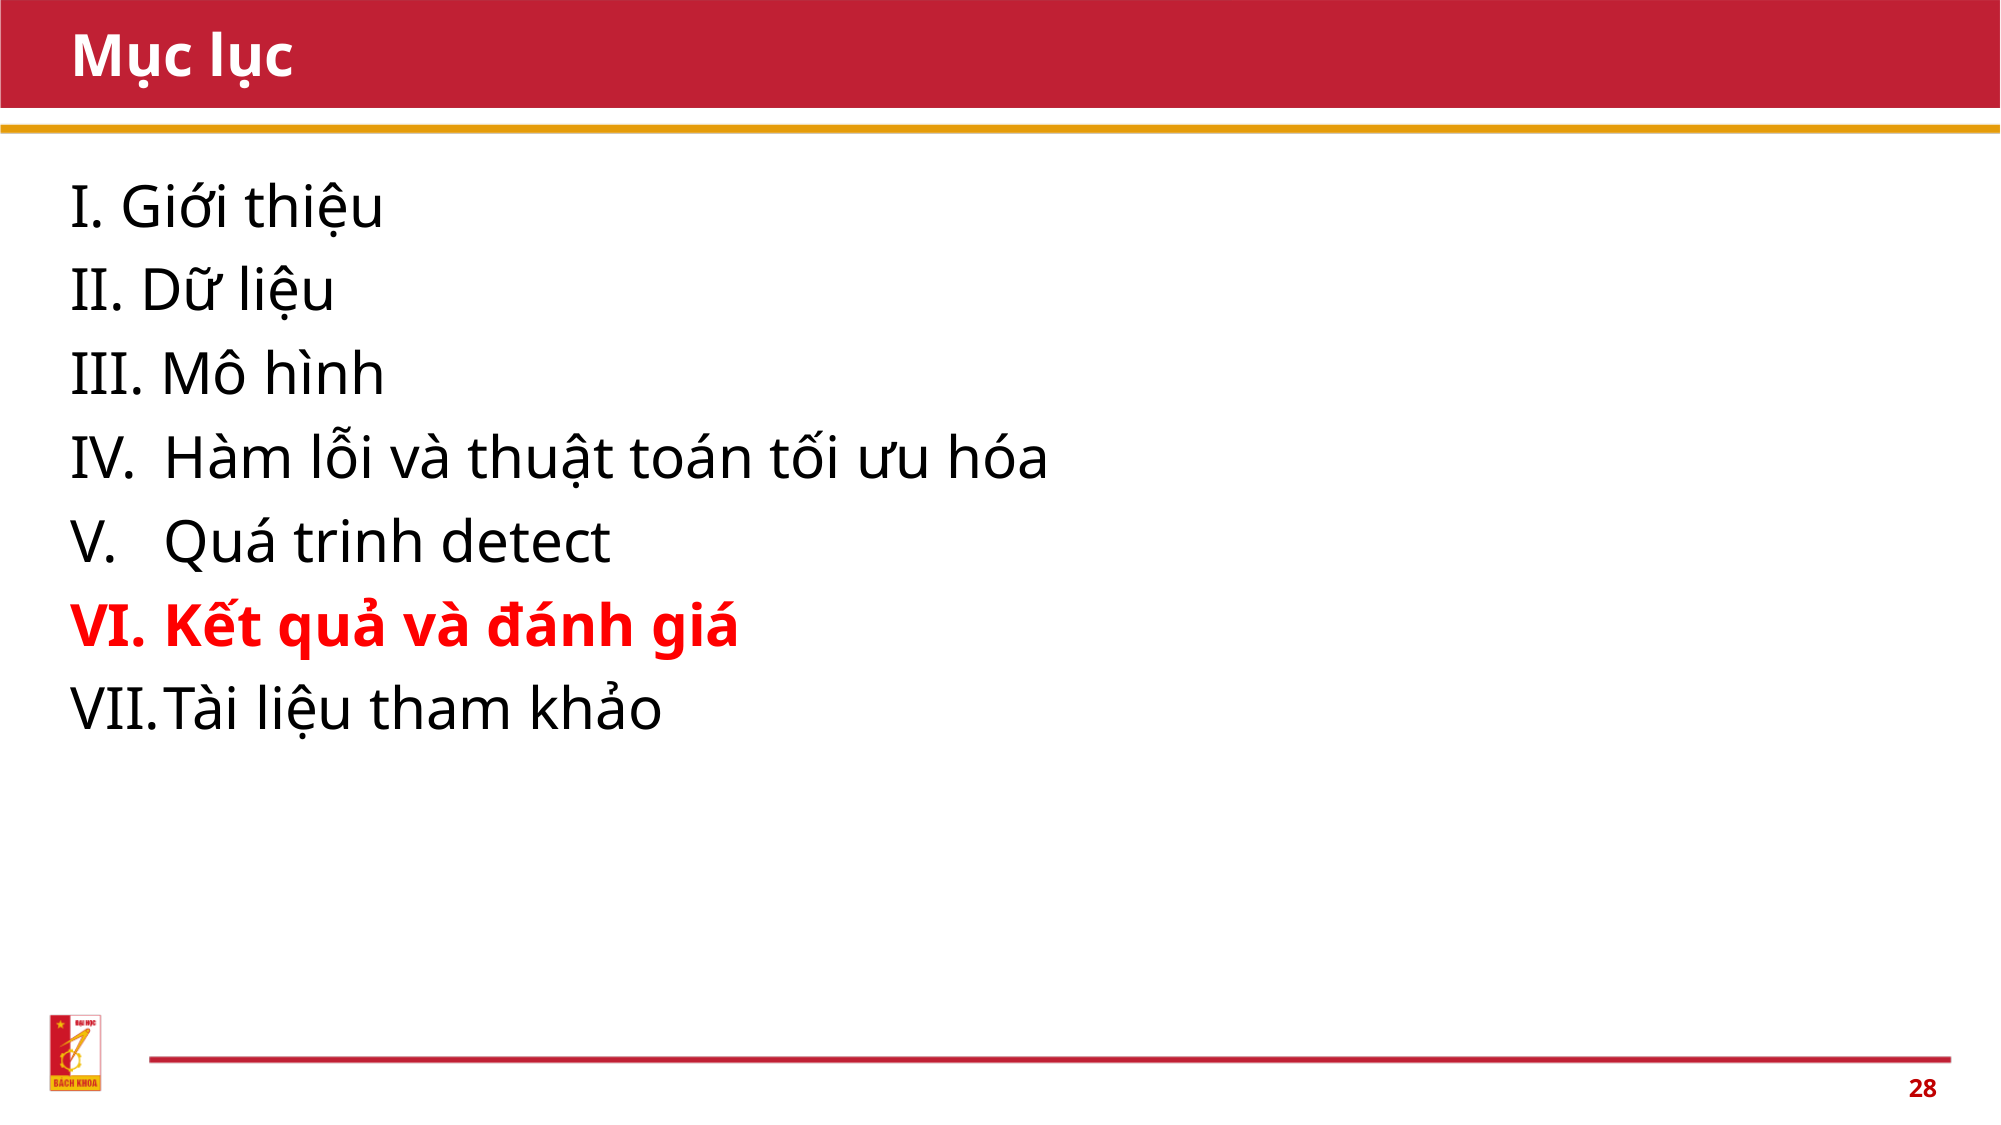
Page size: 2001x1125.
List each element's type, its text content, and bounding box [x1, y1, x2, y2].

list I. Giới thiệu II. Dữ liệu III. Mô hình Hàm lỗi và thuật toán tối ưu hóa Quá trinh detect Kết quả và đánh giá Tài liệu tham khảo [55, 169, 1945, 980]
slide_number 28 [1502, 1065, 1953, 1125]
picture [0, 0, 2001, 1125]
title Mục lục [55, 18, 1945, 90]
